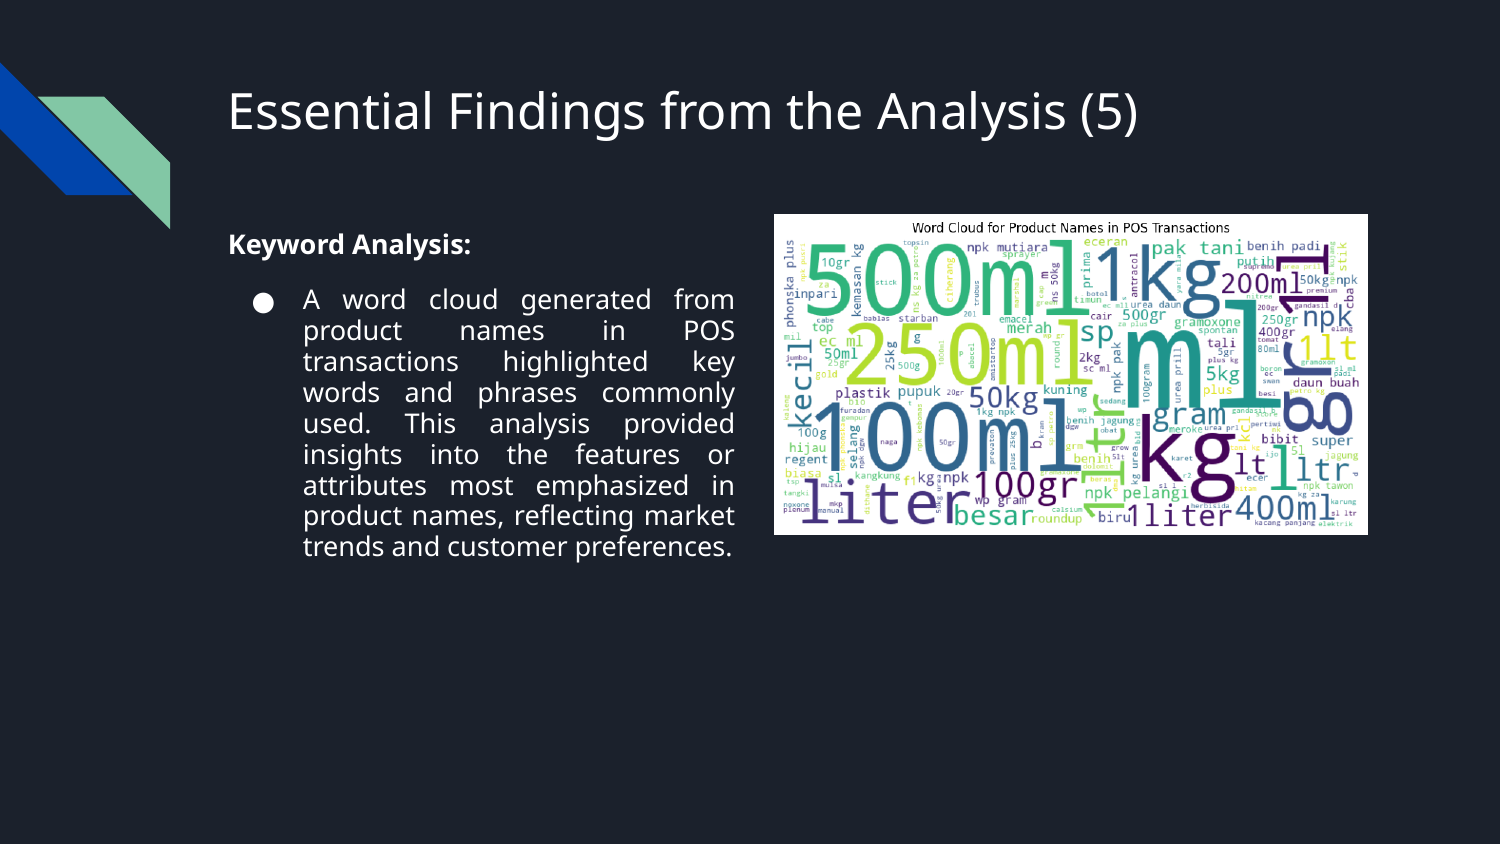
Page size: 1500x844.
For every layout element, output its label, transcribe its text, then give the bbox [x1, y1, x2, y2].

title Essential Findings from the Analysis (5) [212, 64, 1368, 215]
list Keyword Analysis: A word cloud generated from product names in POS transactions highlighted key words and phrases commonly used. This analysis provided insights into the features or attributes most emphasized in product names, reflecting market trends and customer preferences. [212, 214, 750, 749]
picture [774, 214, 1368, 536]
